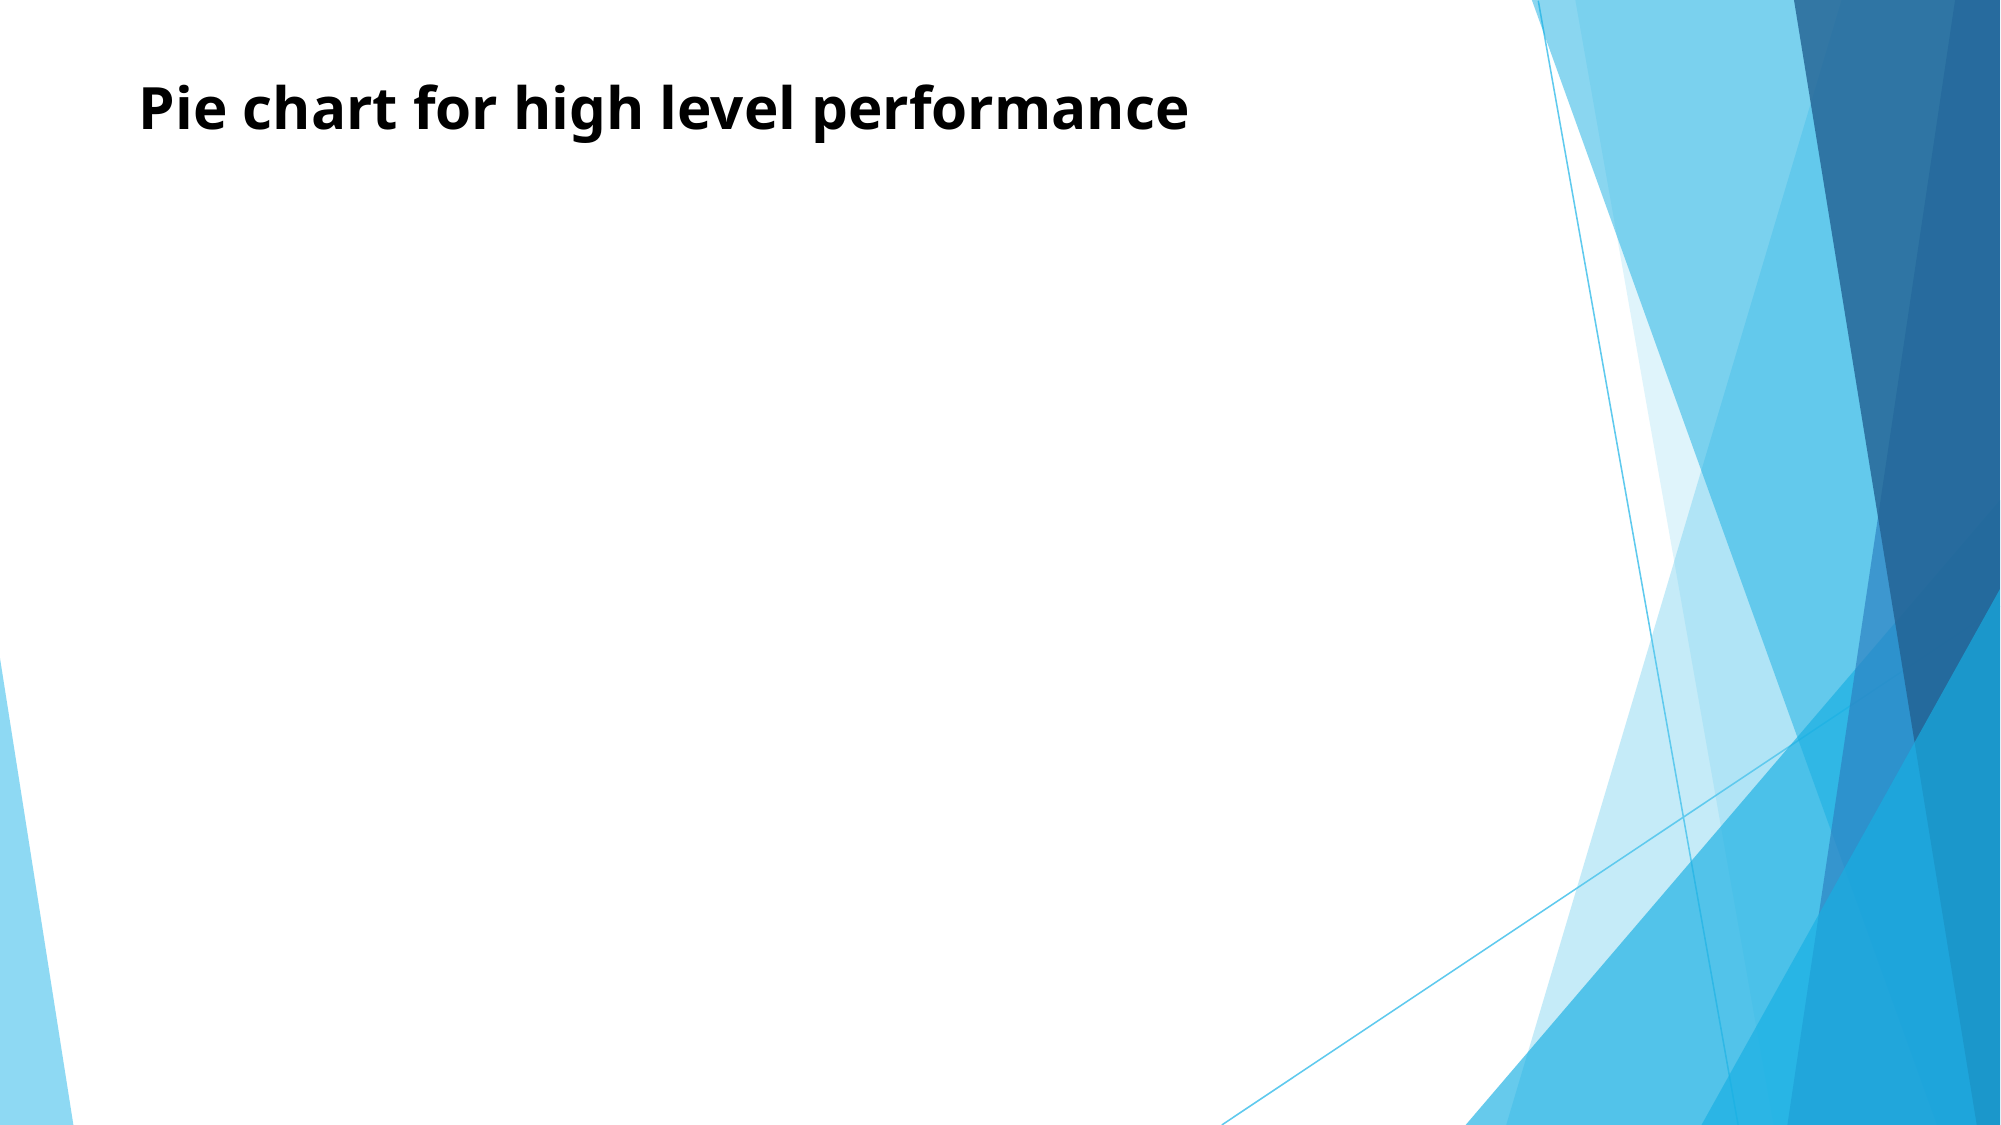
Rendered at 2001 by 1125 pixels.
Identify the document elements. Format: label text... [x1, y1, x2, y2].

title Pie chart for high level performance [123, 62, 1877, 135]
